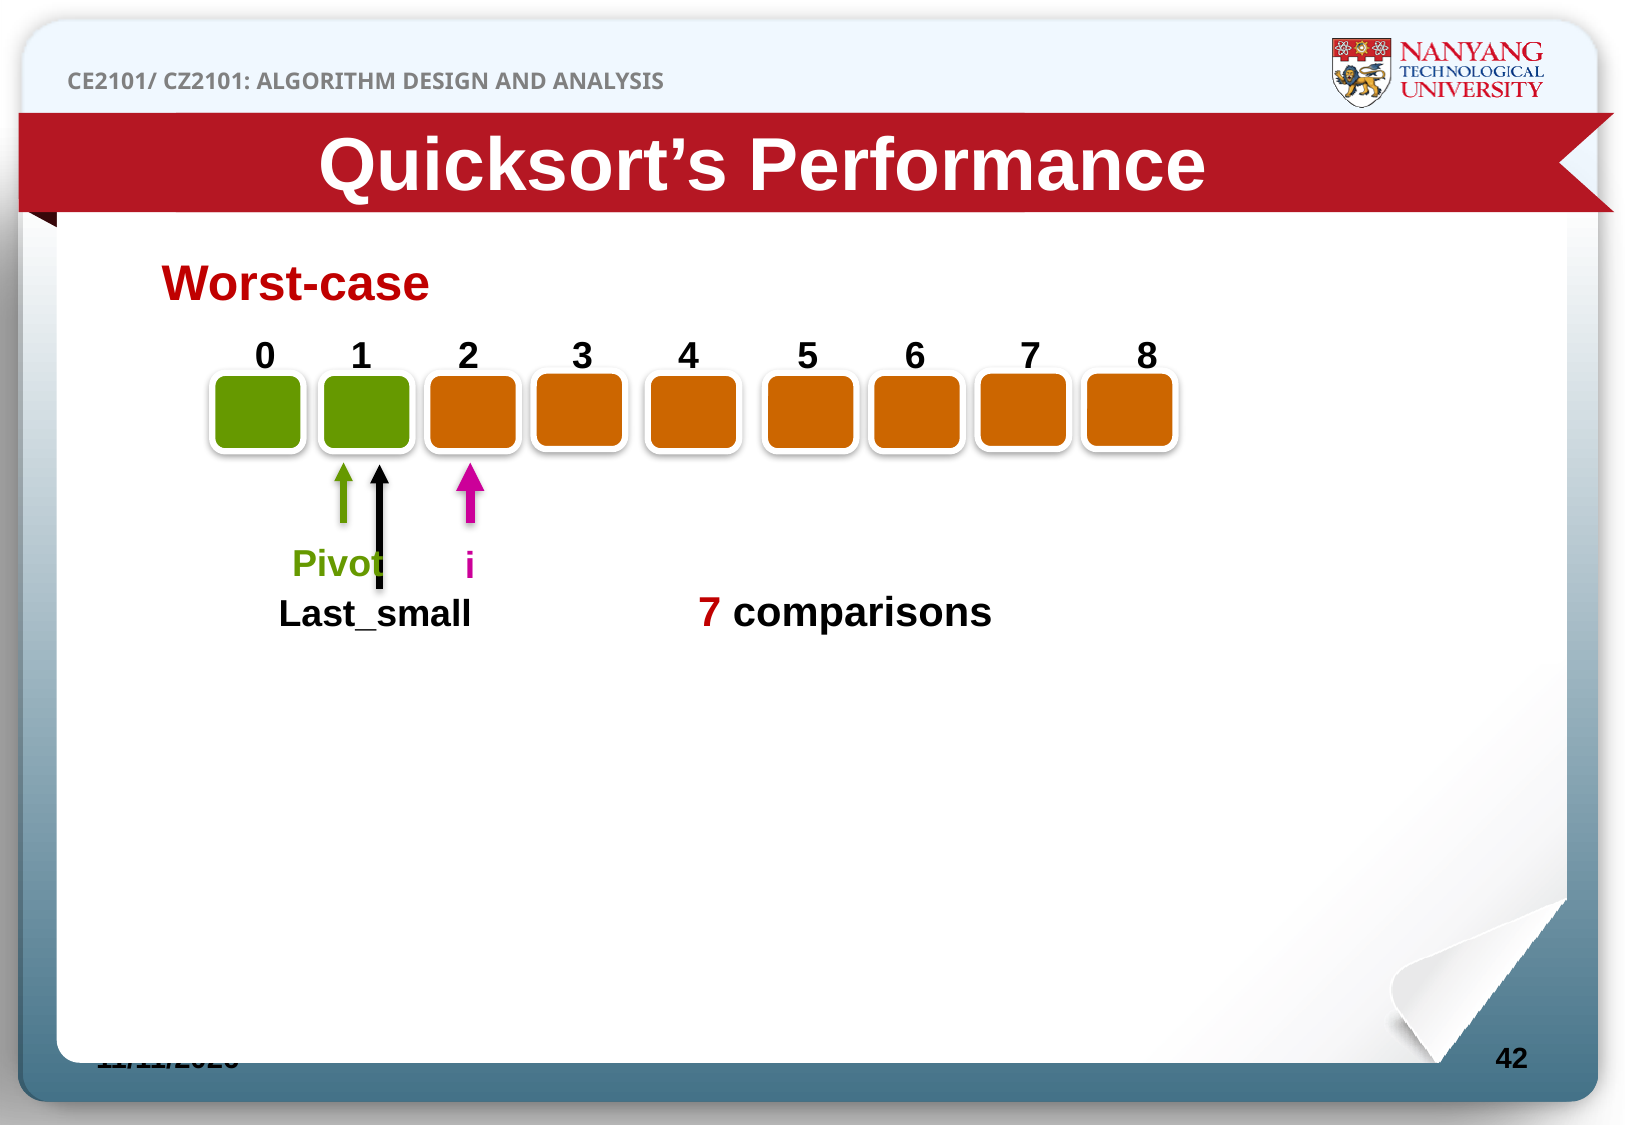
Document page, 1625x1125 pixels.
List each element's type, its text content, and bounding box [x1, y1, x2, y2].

text_box Worst-case [146, 231, 446, 319]
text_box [211, 312, 1189, 638]
picture [0, 0, 1625, 1125]
list Quicksort’s Performance [60, 119, 1467, 201]
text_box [449, 462, 492, 590]
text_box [276, 462, 400, 588]
